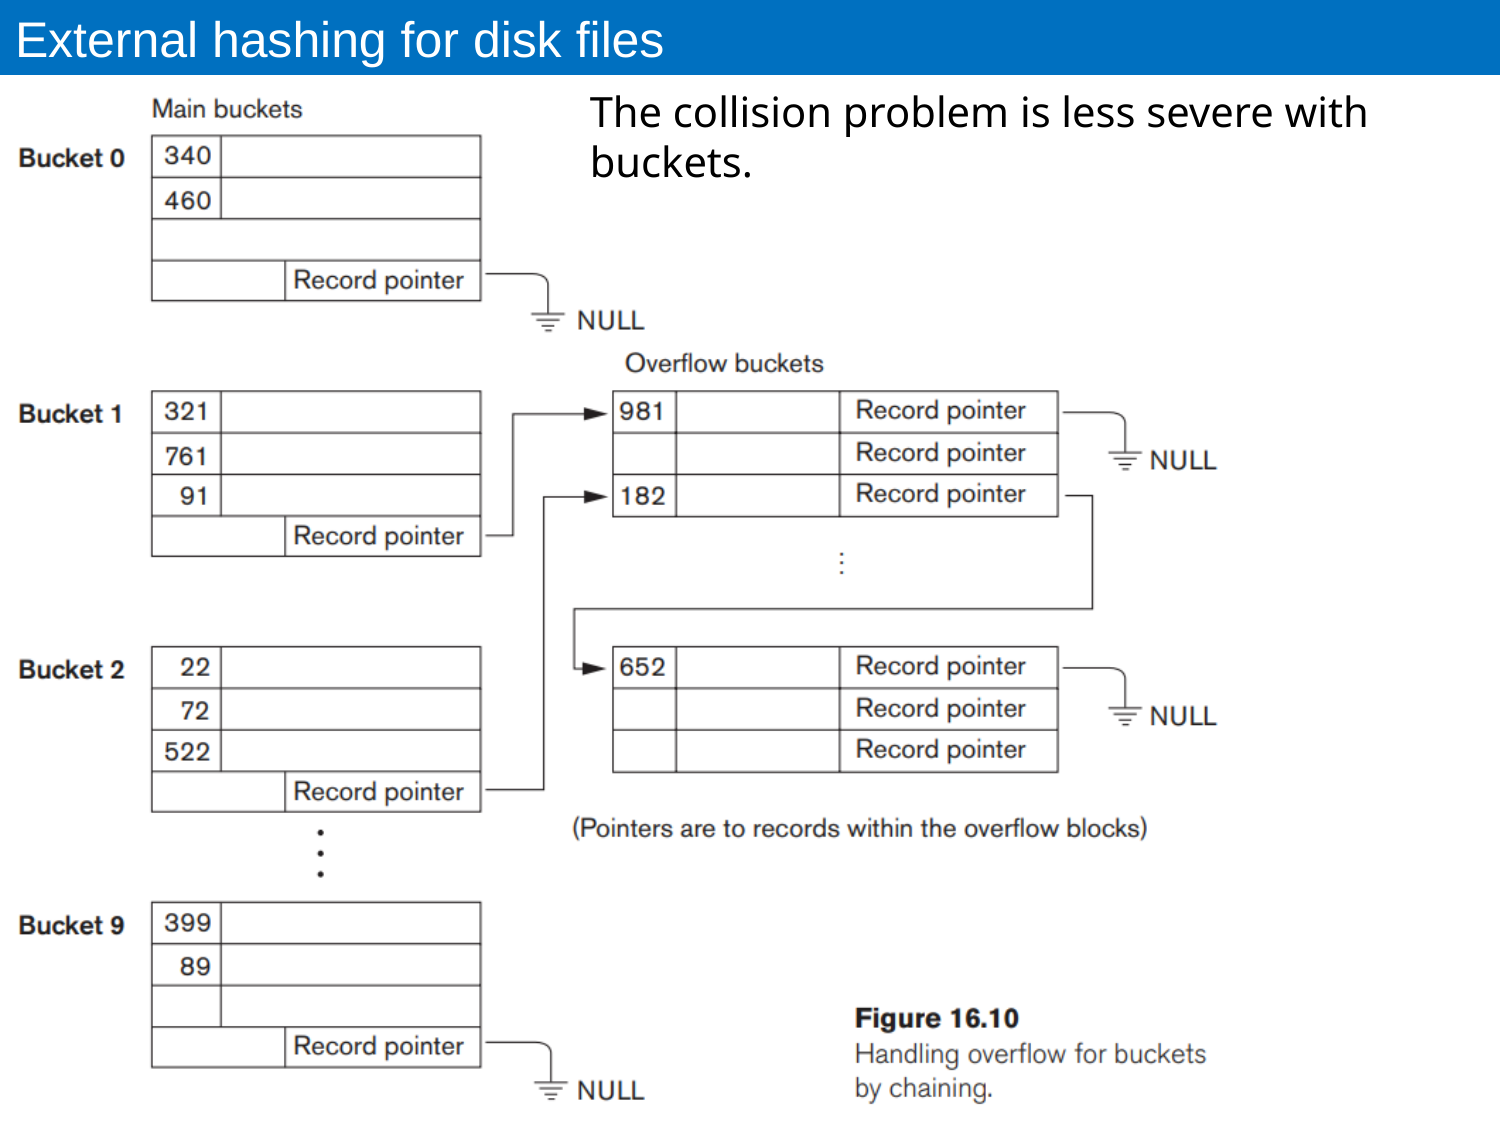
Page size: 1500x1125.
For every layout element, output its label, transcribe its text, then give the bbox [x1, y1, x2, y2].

picture [2, 80, 1229, 1115]
text_box The collision problem is less severe with buckets. [575, 78, 1500, 193]
title External hashing for disk files [0, 0, 1500, 75]
